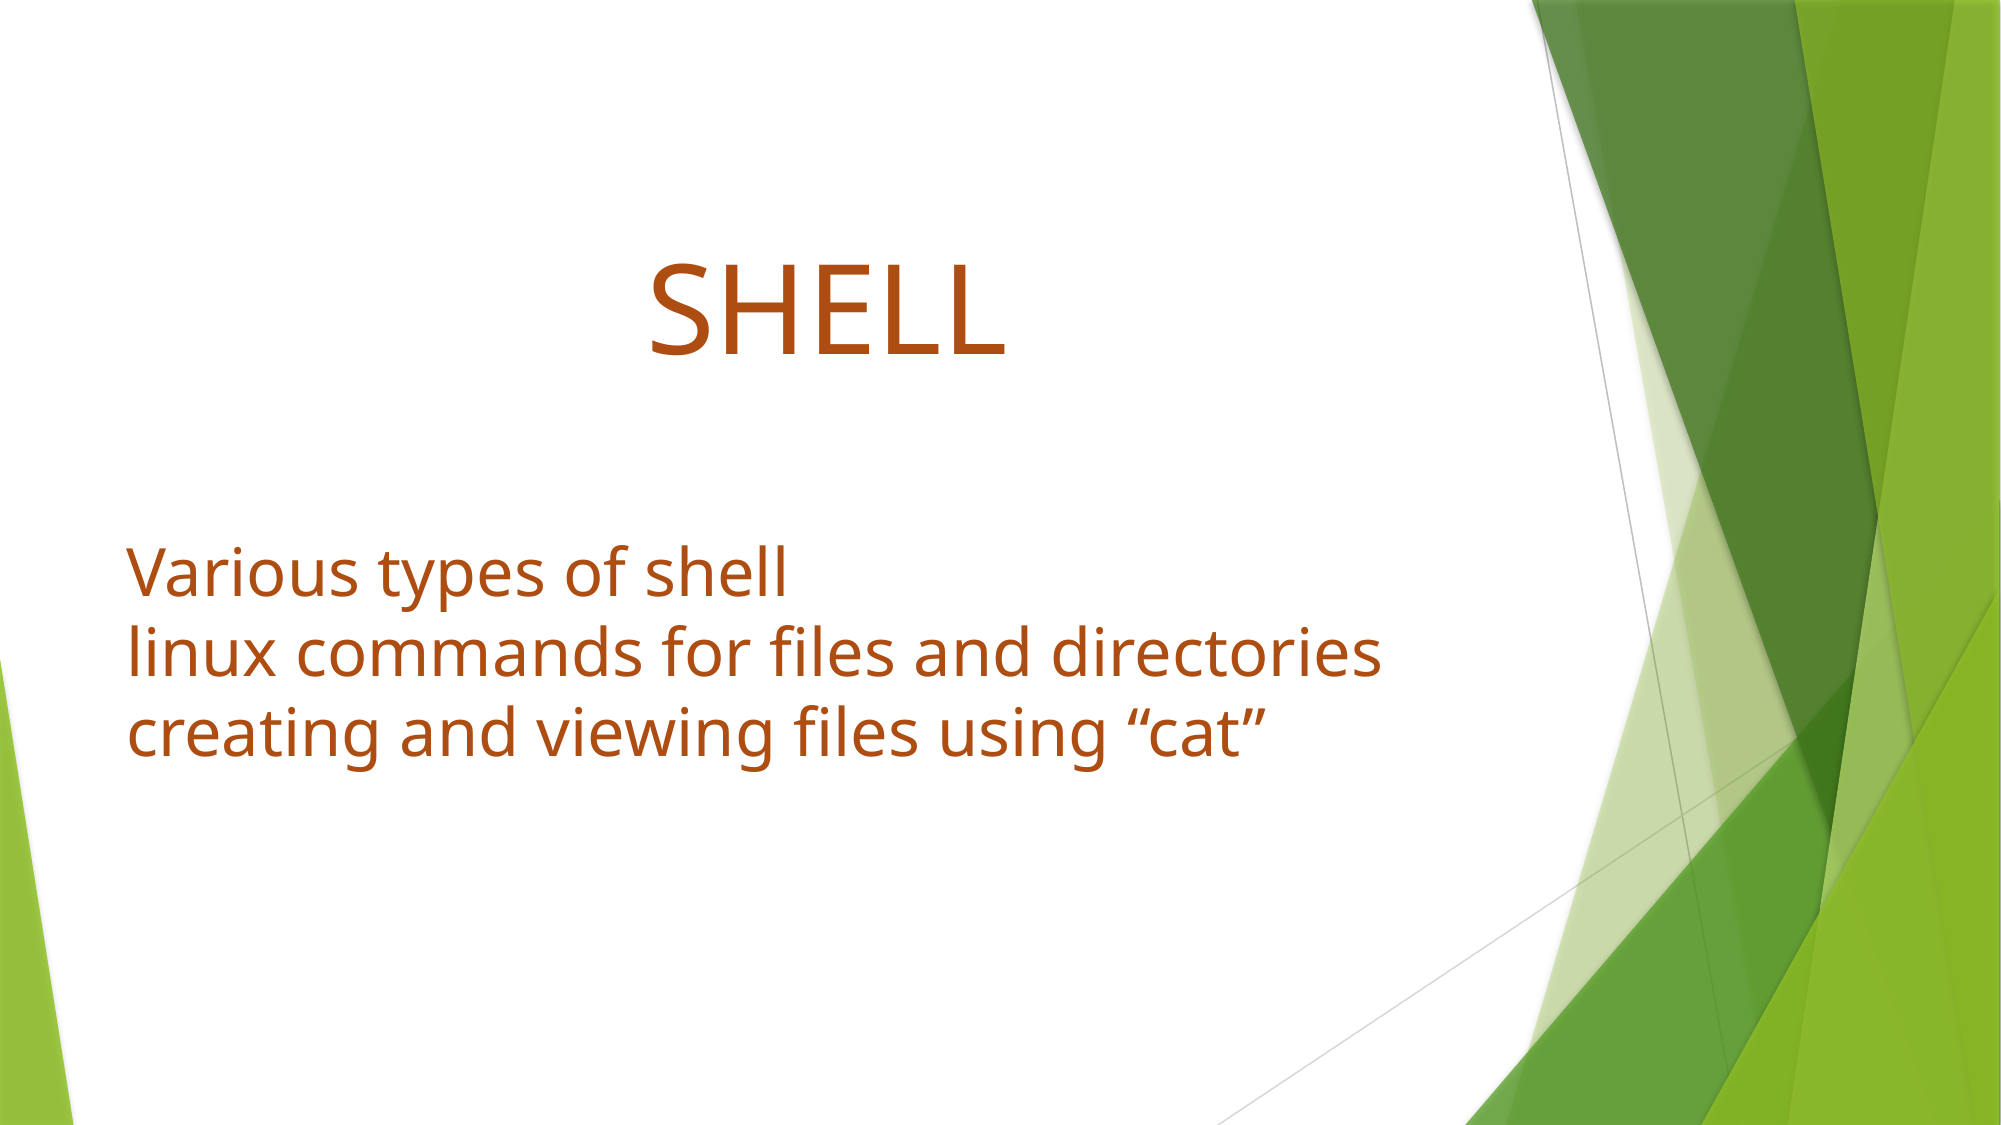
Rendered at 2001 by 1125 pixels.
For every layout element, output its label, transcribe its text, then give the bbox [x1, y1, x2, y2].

title SHELL Various types of shell linux commands for files and directories creating and viewing files using “cat” [111, 221, 1598, 874]
